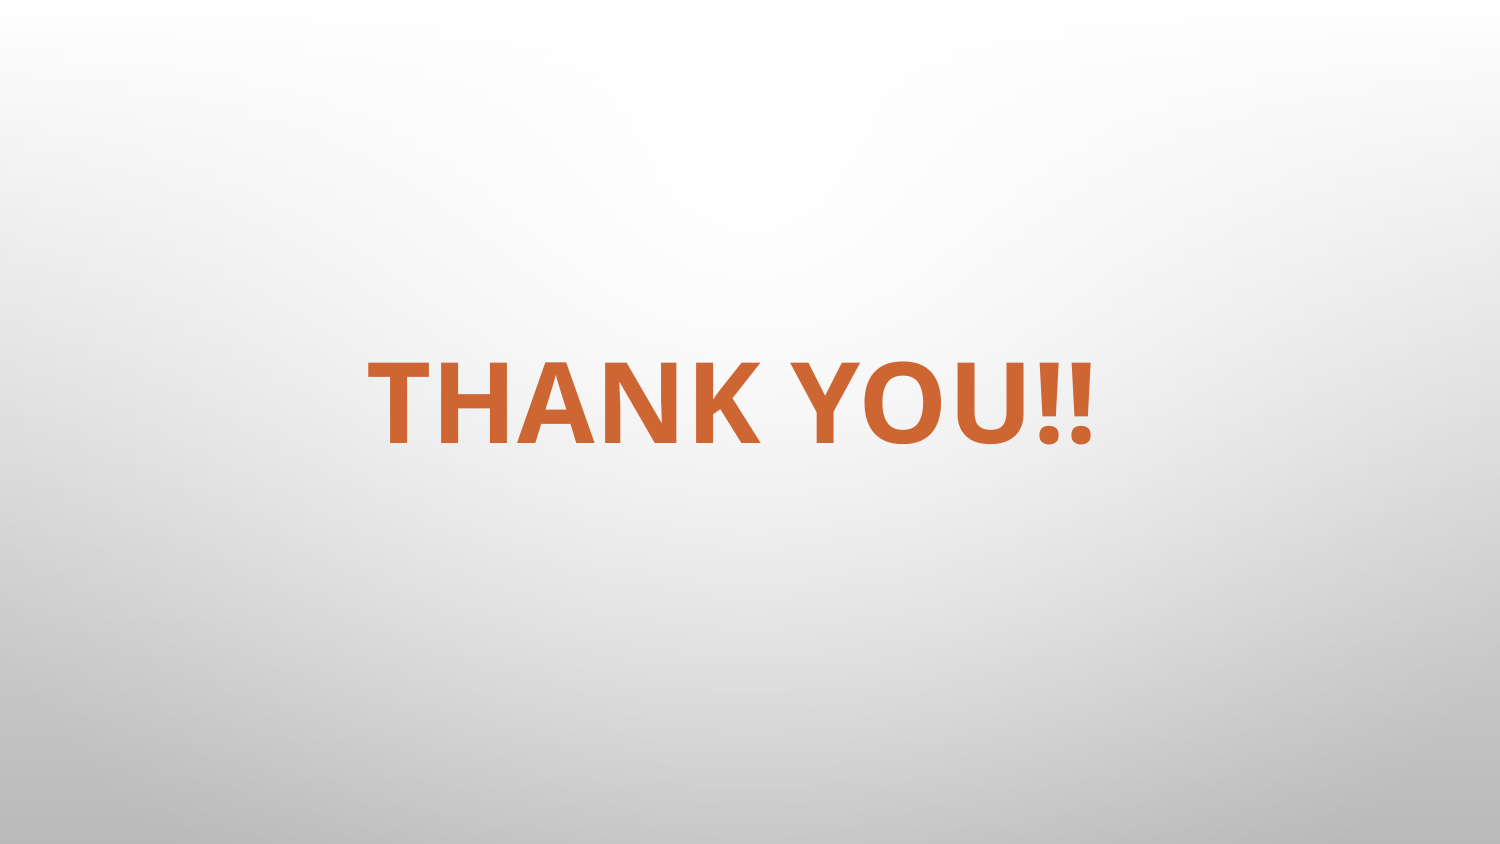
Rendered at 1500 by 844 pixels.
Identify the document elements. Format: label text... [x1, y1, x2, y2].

picture [0, 0, 1500, 844]
title Thank you!! [94, 329, 1370, 486]
